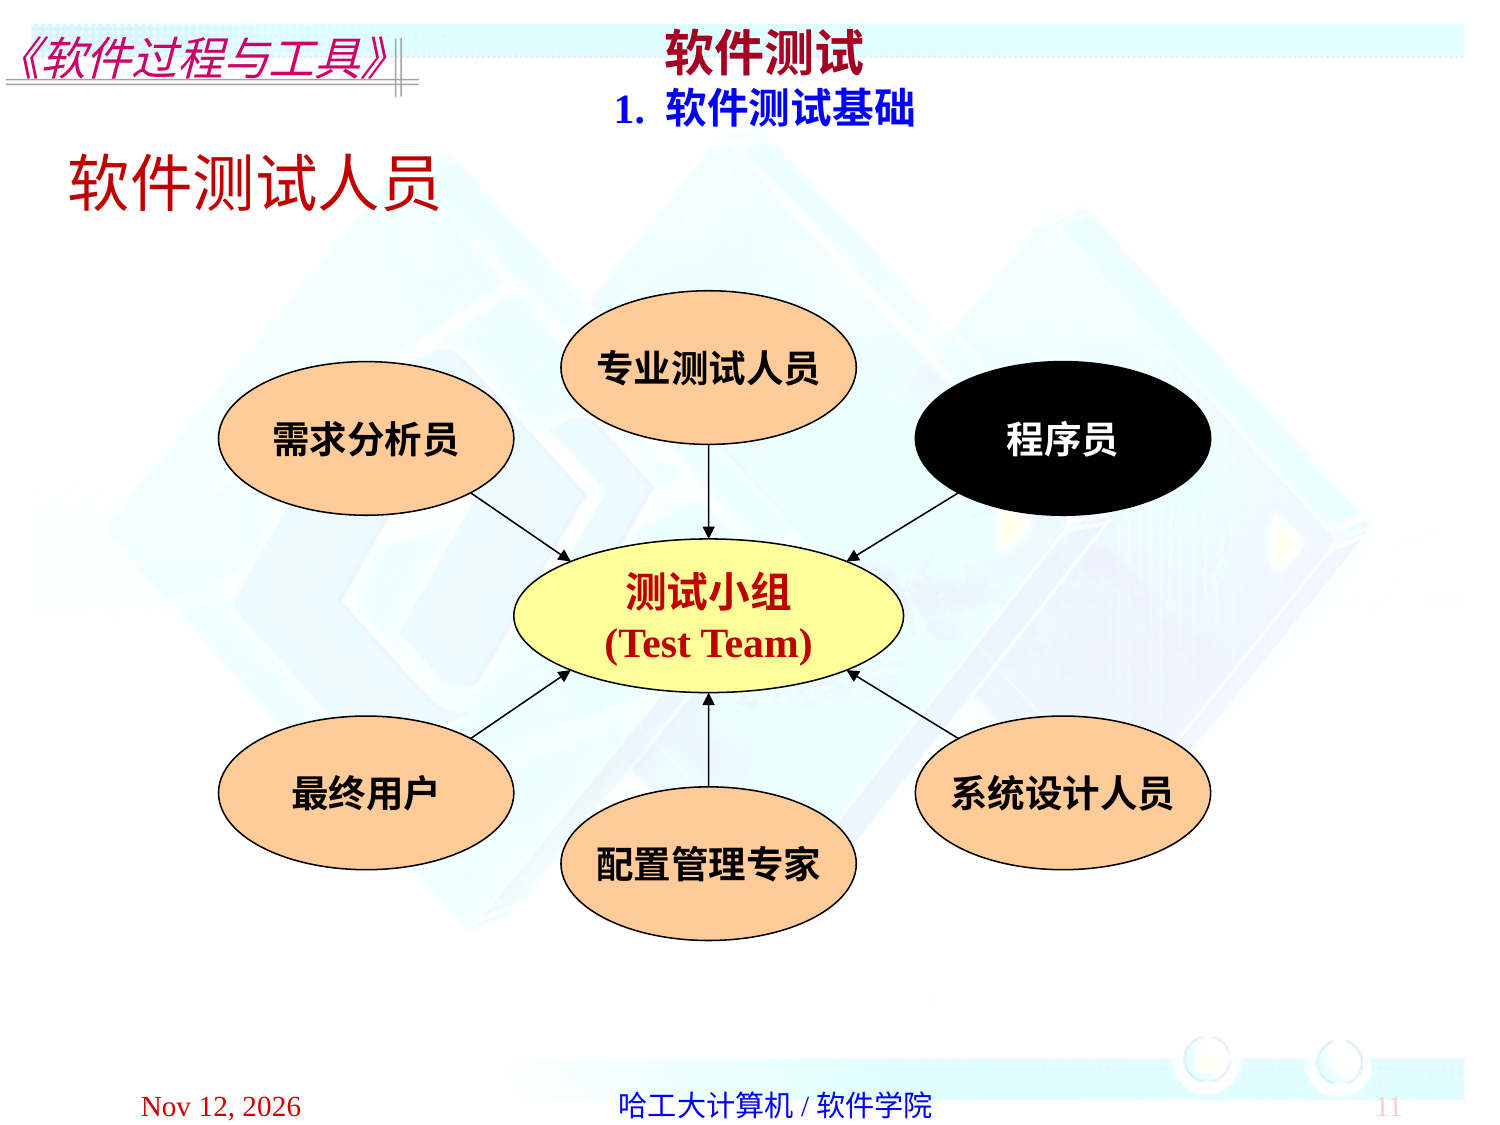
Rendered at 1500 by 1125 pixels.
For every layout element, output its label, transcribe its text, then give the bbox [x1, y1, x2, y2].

text_box 专业测试人员 [560, 290, 857, 445]
text_box 软件测试人员 [53, 137, 1447, 244]
text_box 软件测试 1. 软件测试基础 [389, 15, 1140, 137]
text_box 需求分析员 [218, 361, 514, 516]
text_box 测试小组 (Test Team) [513, 538, 904, 693]
text_box 最终用户 [218, 716, 514, 870]
text_box 程序员 [915, 361, 1211, 516]
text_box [846, 670, 959, 739]
text_box 配置管理专家 [560, 786, 857, 941]
text_box 系统设计人员 [915, 716, 1211, 870]
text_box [470, 670, 571, 739]
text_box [846, 492, 959, 562]
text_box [470, 492, 571, 562]
